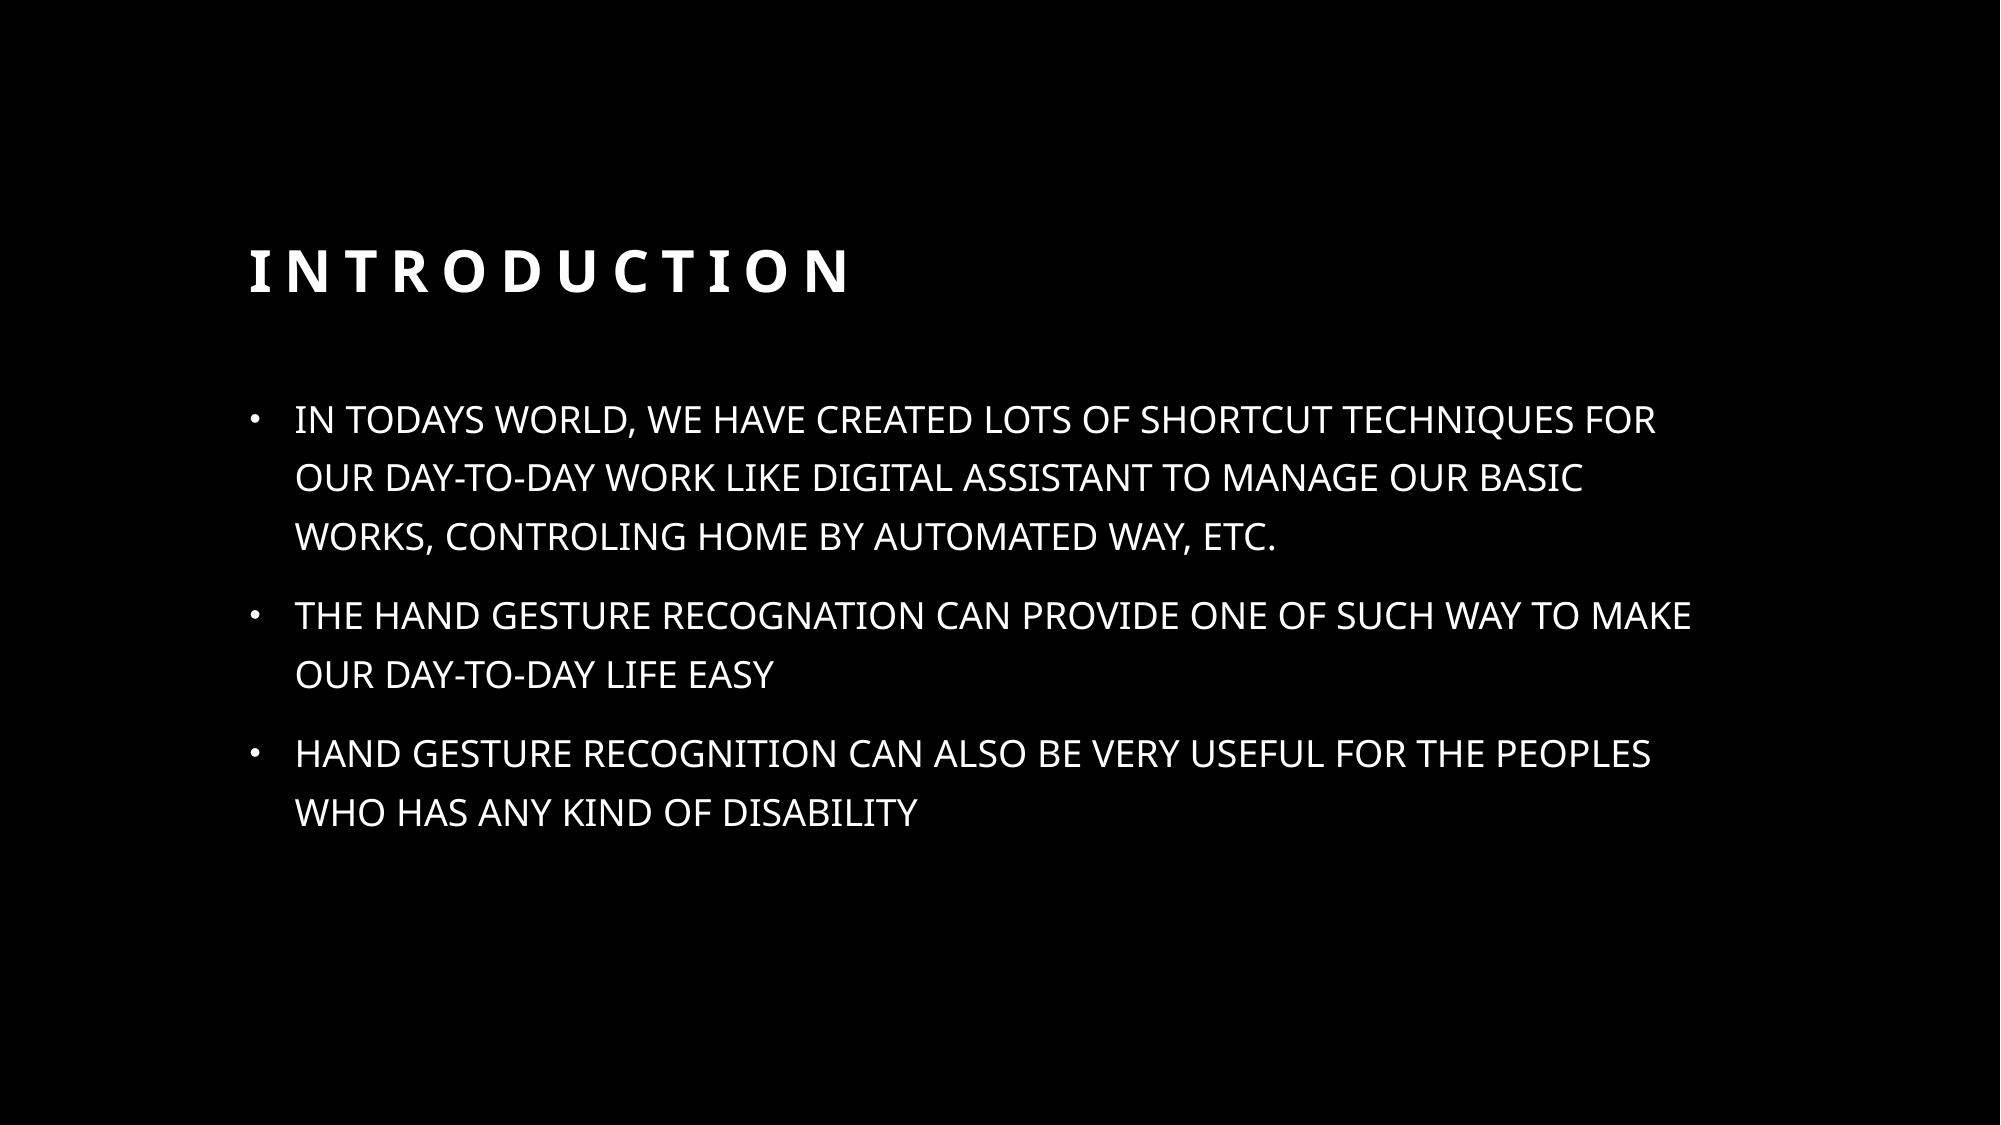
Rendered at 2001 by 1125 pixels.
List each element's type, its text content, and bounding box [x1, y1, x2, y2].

list IN TODAYS WORLD, WE HAVE CREATED LOTS OF SHORTCUT TECHNIQUES FOR OUR DAY-TO-DAY WORK LIKE DIGITAL ASSISTANT TO MANAGE OUR BASIC WORKS, CONTROLING HOME BY AUTOMATED WAY, ETC. THE HAND GESTURE RECOGNATION CAN PROVIDE ONE OF SUCH WAY TO MAKE OUR DAY-TO-DAY LIFE EASY HAND GESTURE RECOGNITION CAN ALSO BE VERY USEFUL FOR THE PEOPLES WHO HAS ANY KIND OF DISABILITY [234, 375, 1750, 1000]
title INTRODUCTION [234, 171, 1750, 313]
